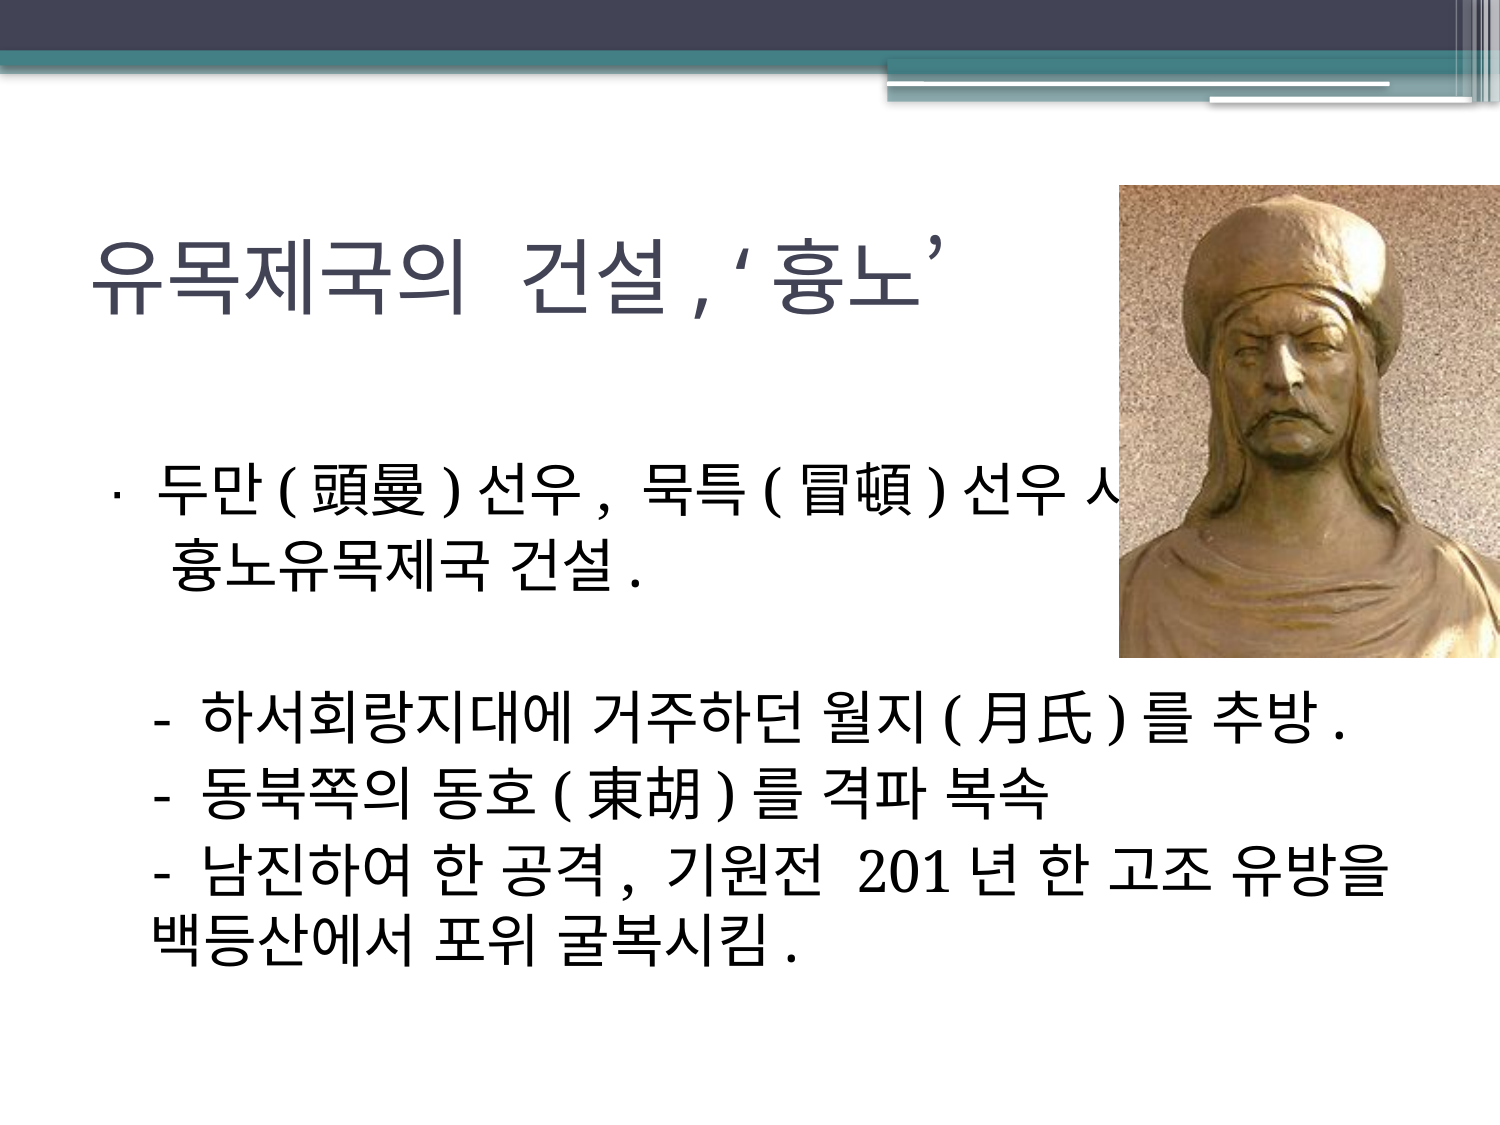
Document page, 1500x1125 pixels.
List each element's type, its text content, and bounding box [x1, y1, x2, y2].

picture [1119, 185, 1500, 659]
title 유목제국의 건설, ‘흉노’ [75, 187, 1114, 363]
list · 두만(頭曼)선우, 묵특(冒頓)선우 시기 흉노유목제국 건설. - 하서회랑지대에 거주하던 월지(月氏)를 추방. - 동북쪽의 동호(東胡)를 격파 복속 - 남진하여 한 공격, 기원전 201년 한 고조 유방을 백등산에서 포위 굴복시킴. [75, 368, 1425, 1079]
